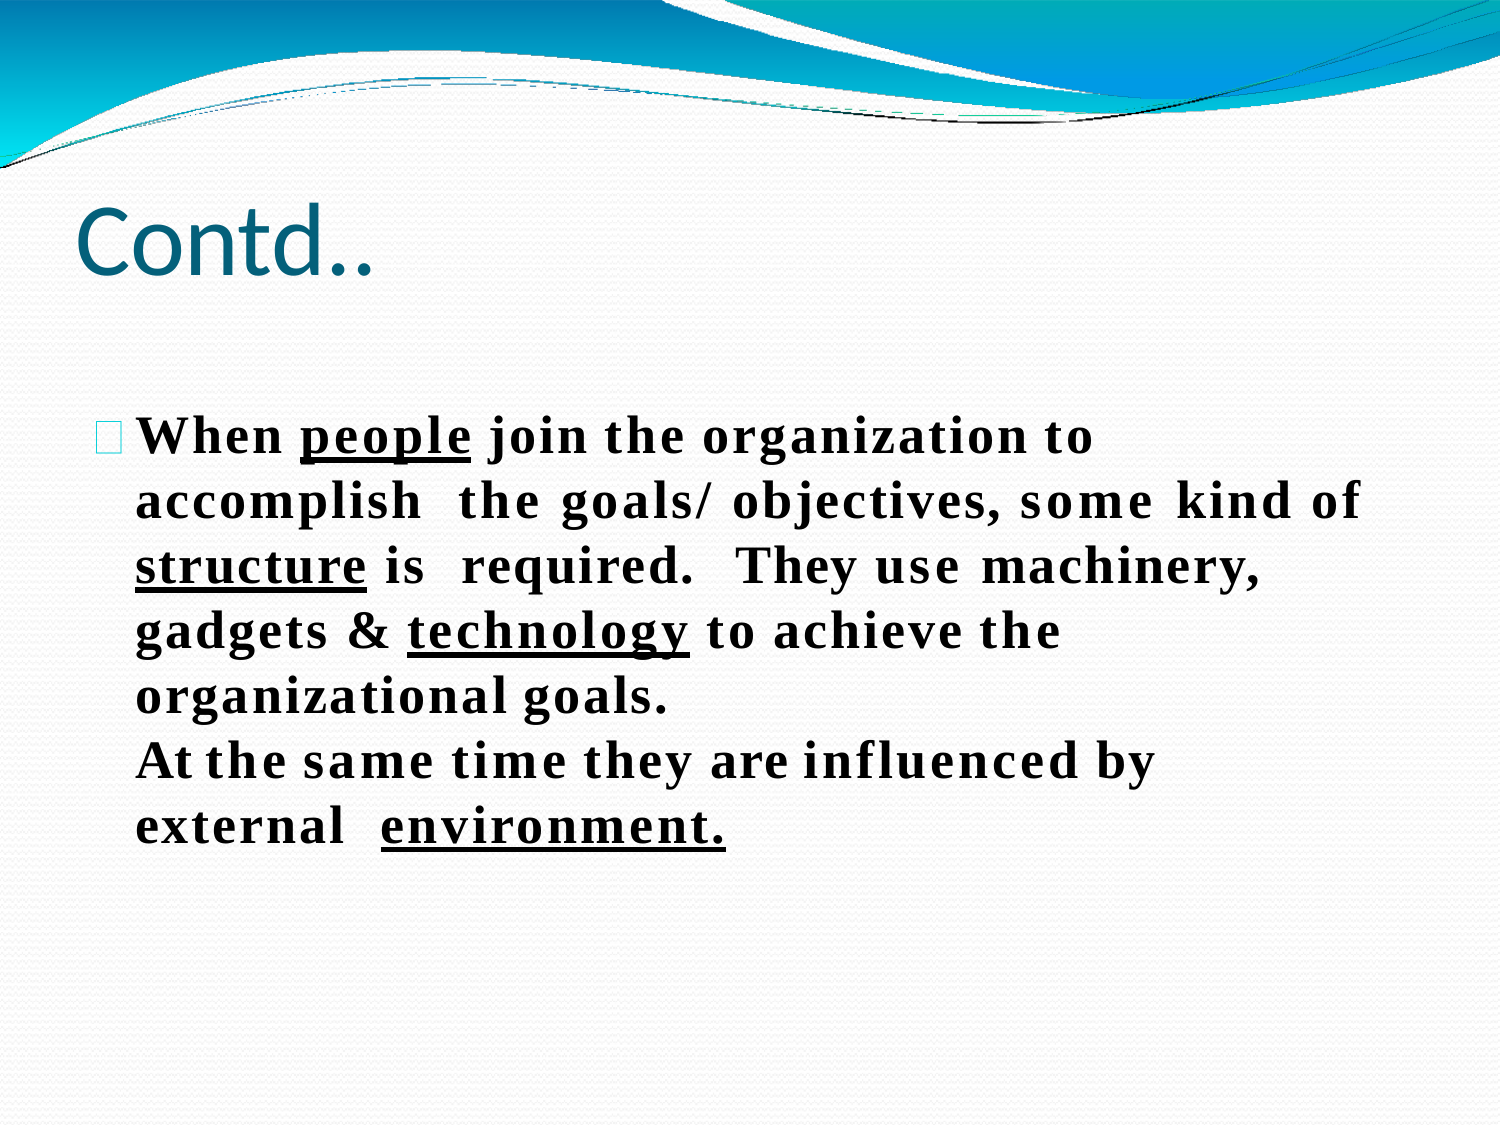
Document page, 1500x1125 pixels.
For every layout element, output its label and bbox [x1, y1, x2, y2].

text_box [0, 0, 1500, 1125]
